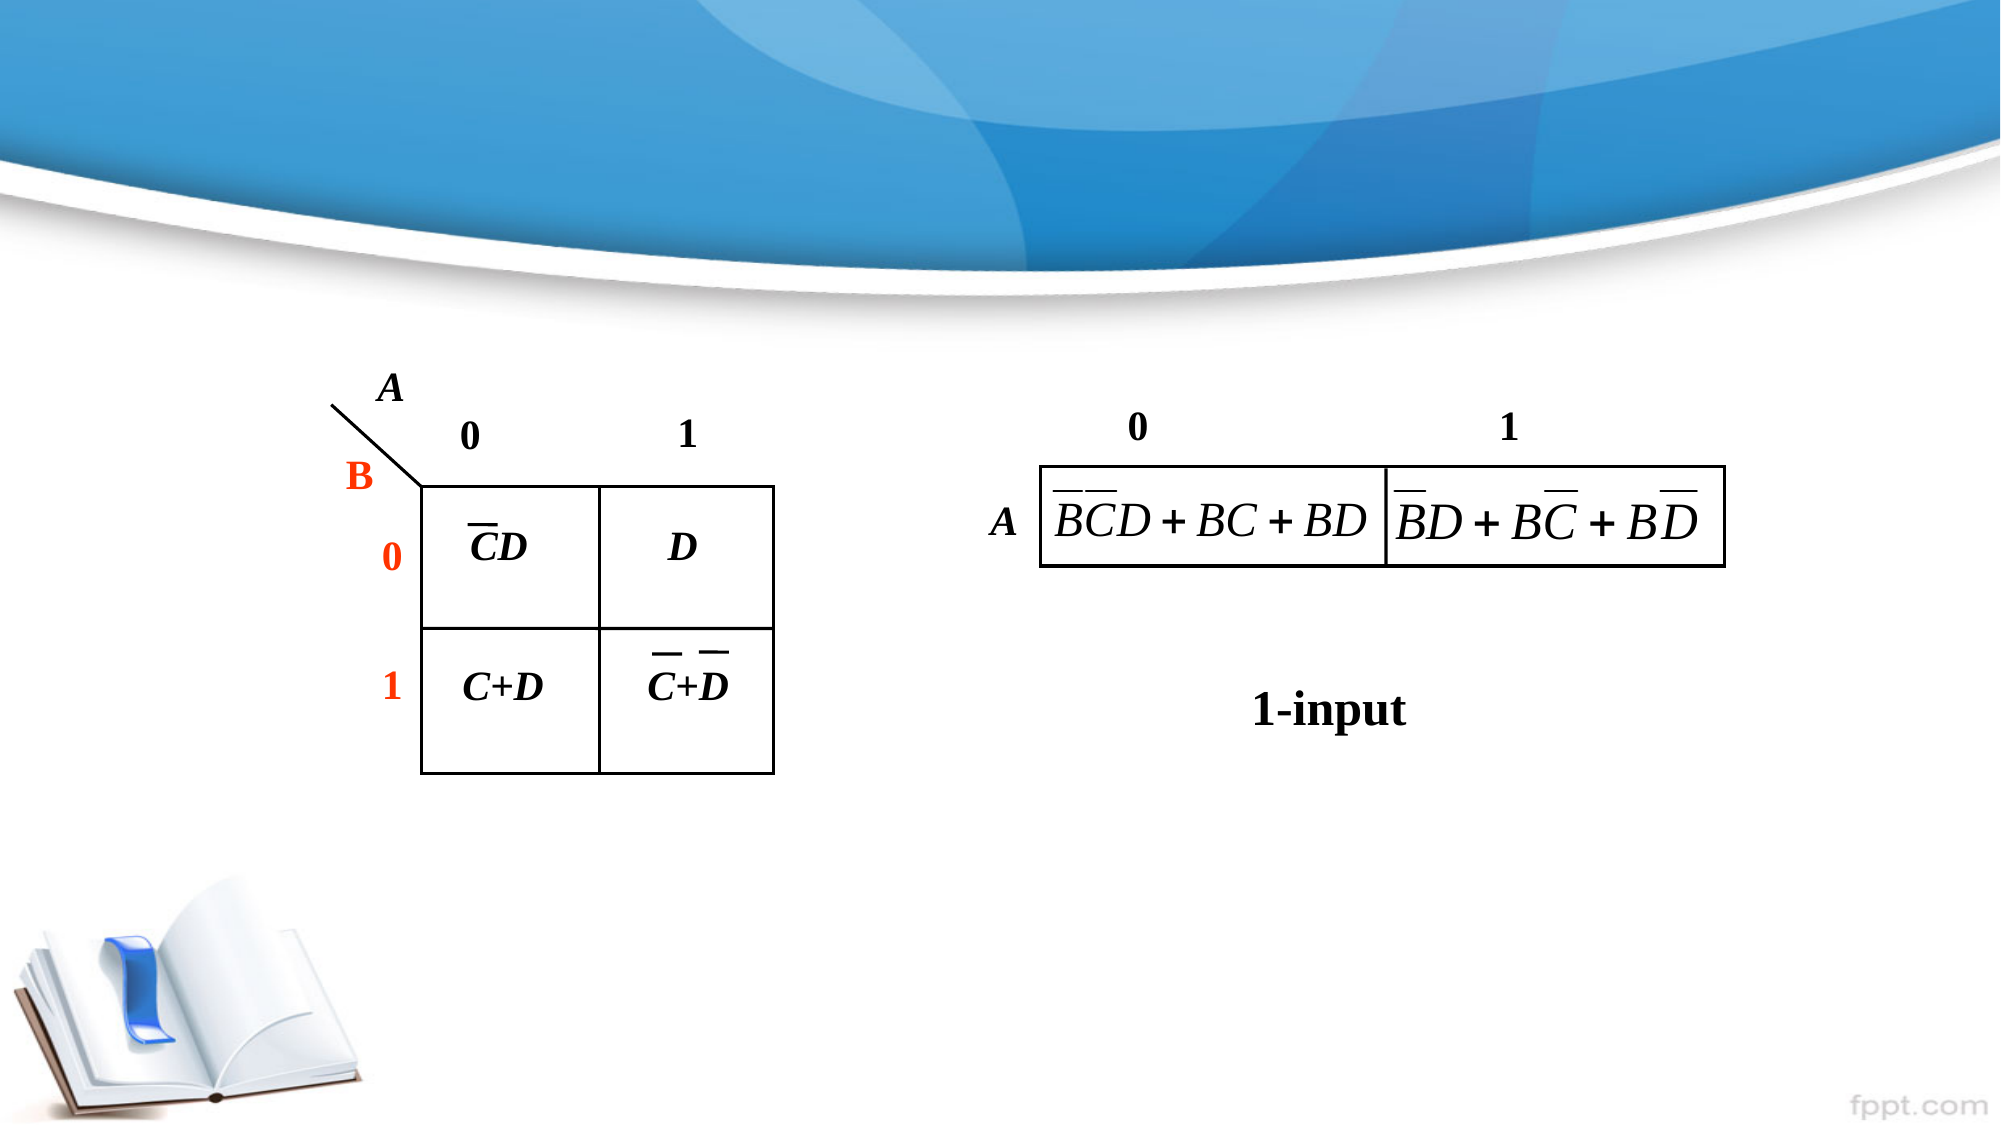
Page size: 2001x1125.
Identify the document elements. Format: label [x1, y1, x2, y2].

text_box [973, 404, 1726, 744]
picture [0, 0, 2001, 1125]
text_box [330, 365, 774, 775]
